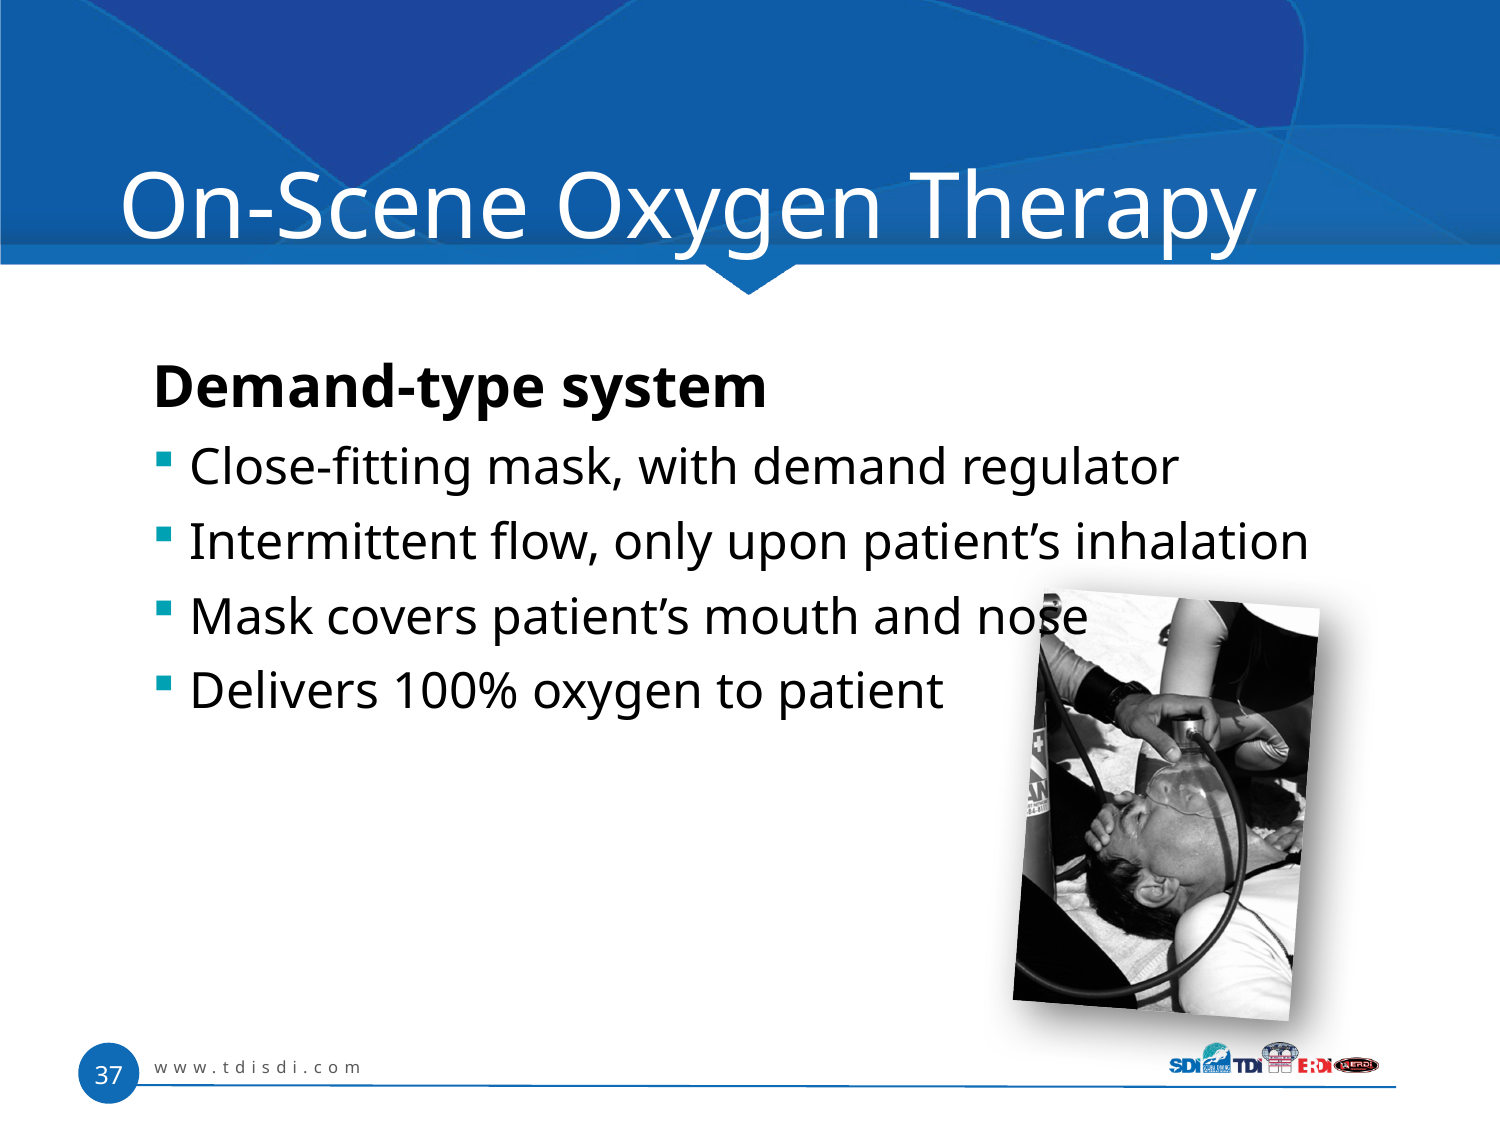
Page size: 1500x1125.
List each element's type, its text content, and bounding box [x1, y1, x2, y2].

footer www.tdisdi.com [139, 1038, 646, 1099]
picture [0, 0, 1500, 295]
picture [1350, 1042, 1379, 1073]
list Demand-type system Close-fitting mask, with demand regulator Intermittent flow, only upon patient’s inhalation Mask covers patient’s mouth and nose Delivers 100% oxygen to patient [137, 350, 1350, 1093]
title On-Scene Oxygen Therapy [103, 99, 1397, 318]
slide_number 37 [78, 1046, 140, 1107]
picture [1027, 597, 1305, 1011]
